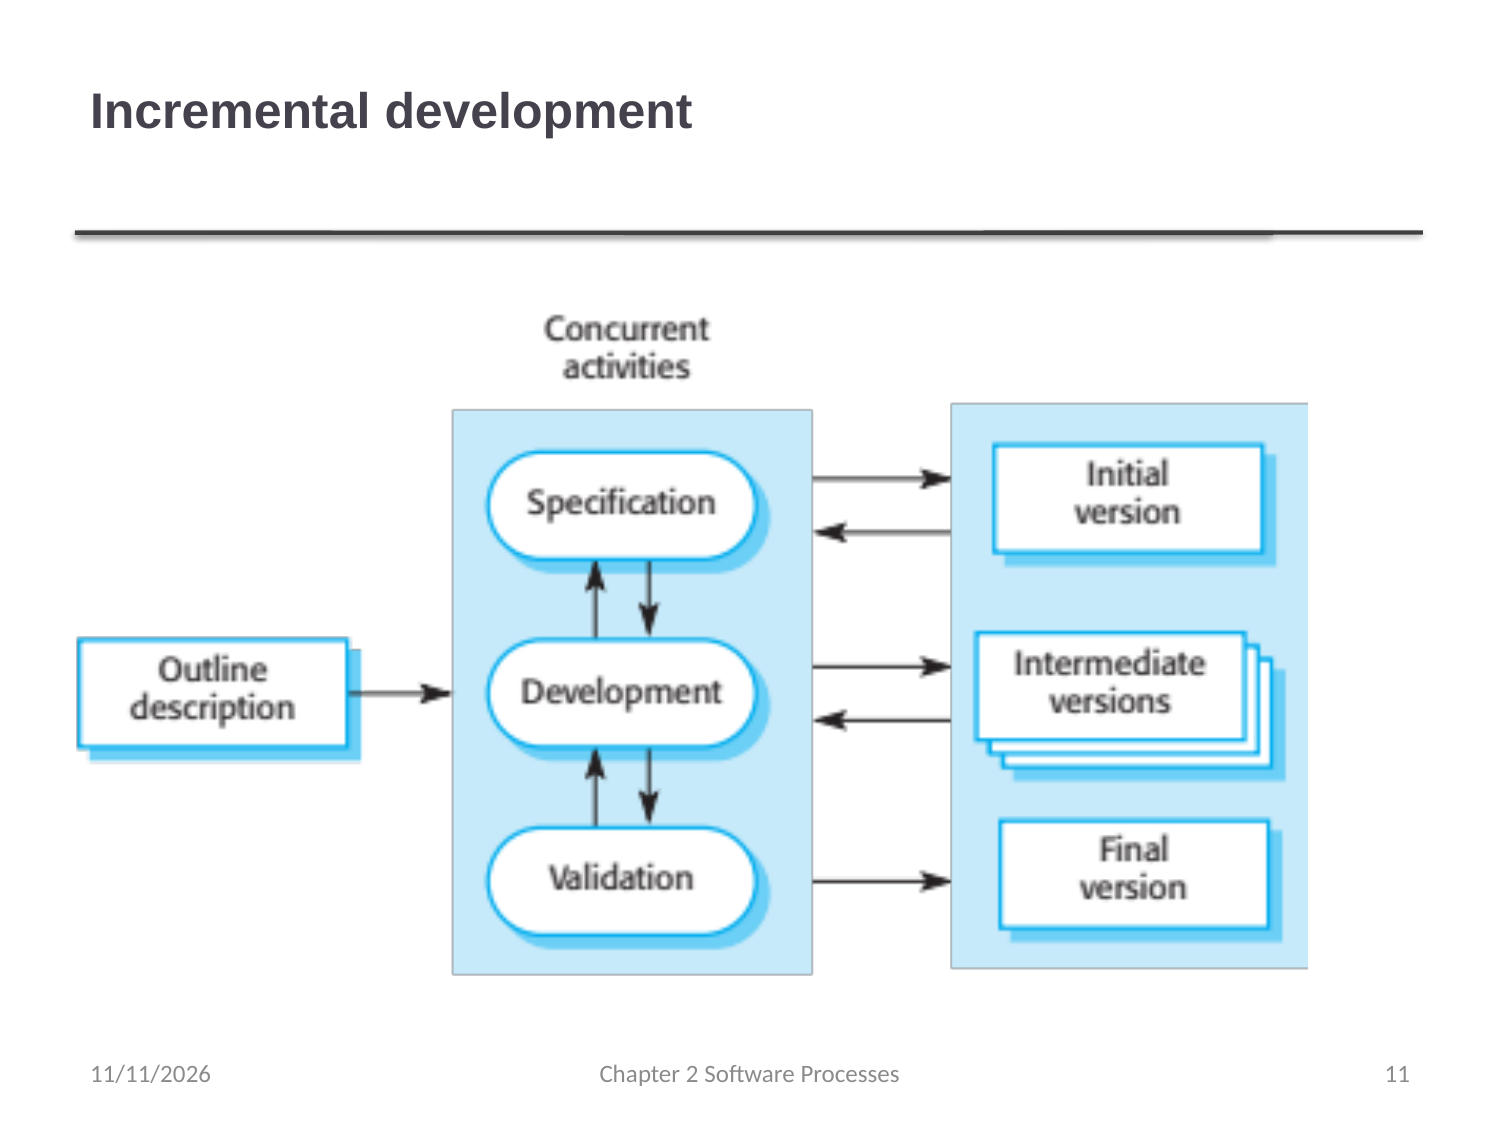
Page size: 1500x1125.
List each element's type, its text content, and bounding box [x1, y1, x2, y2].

footer Chapter 2 Software Processes [512, 1042, 988, 1103]
title Incremental development [74, 44, 1272, 233]
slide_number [75, 1042, 425, 1103]
slide_number 11 [1074, 1042, 1425, 1103]
picture [74, 310, 1309, 976]
